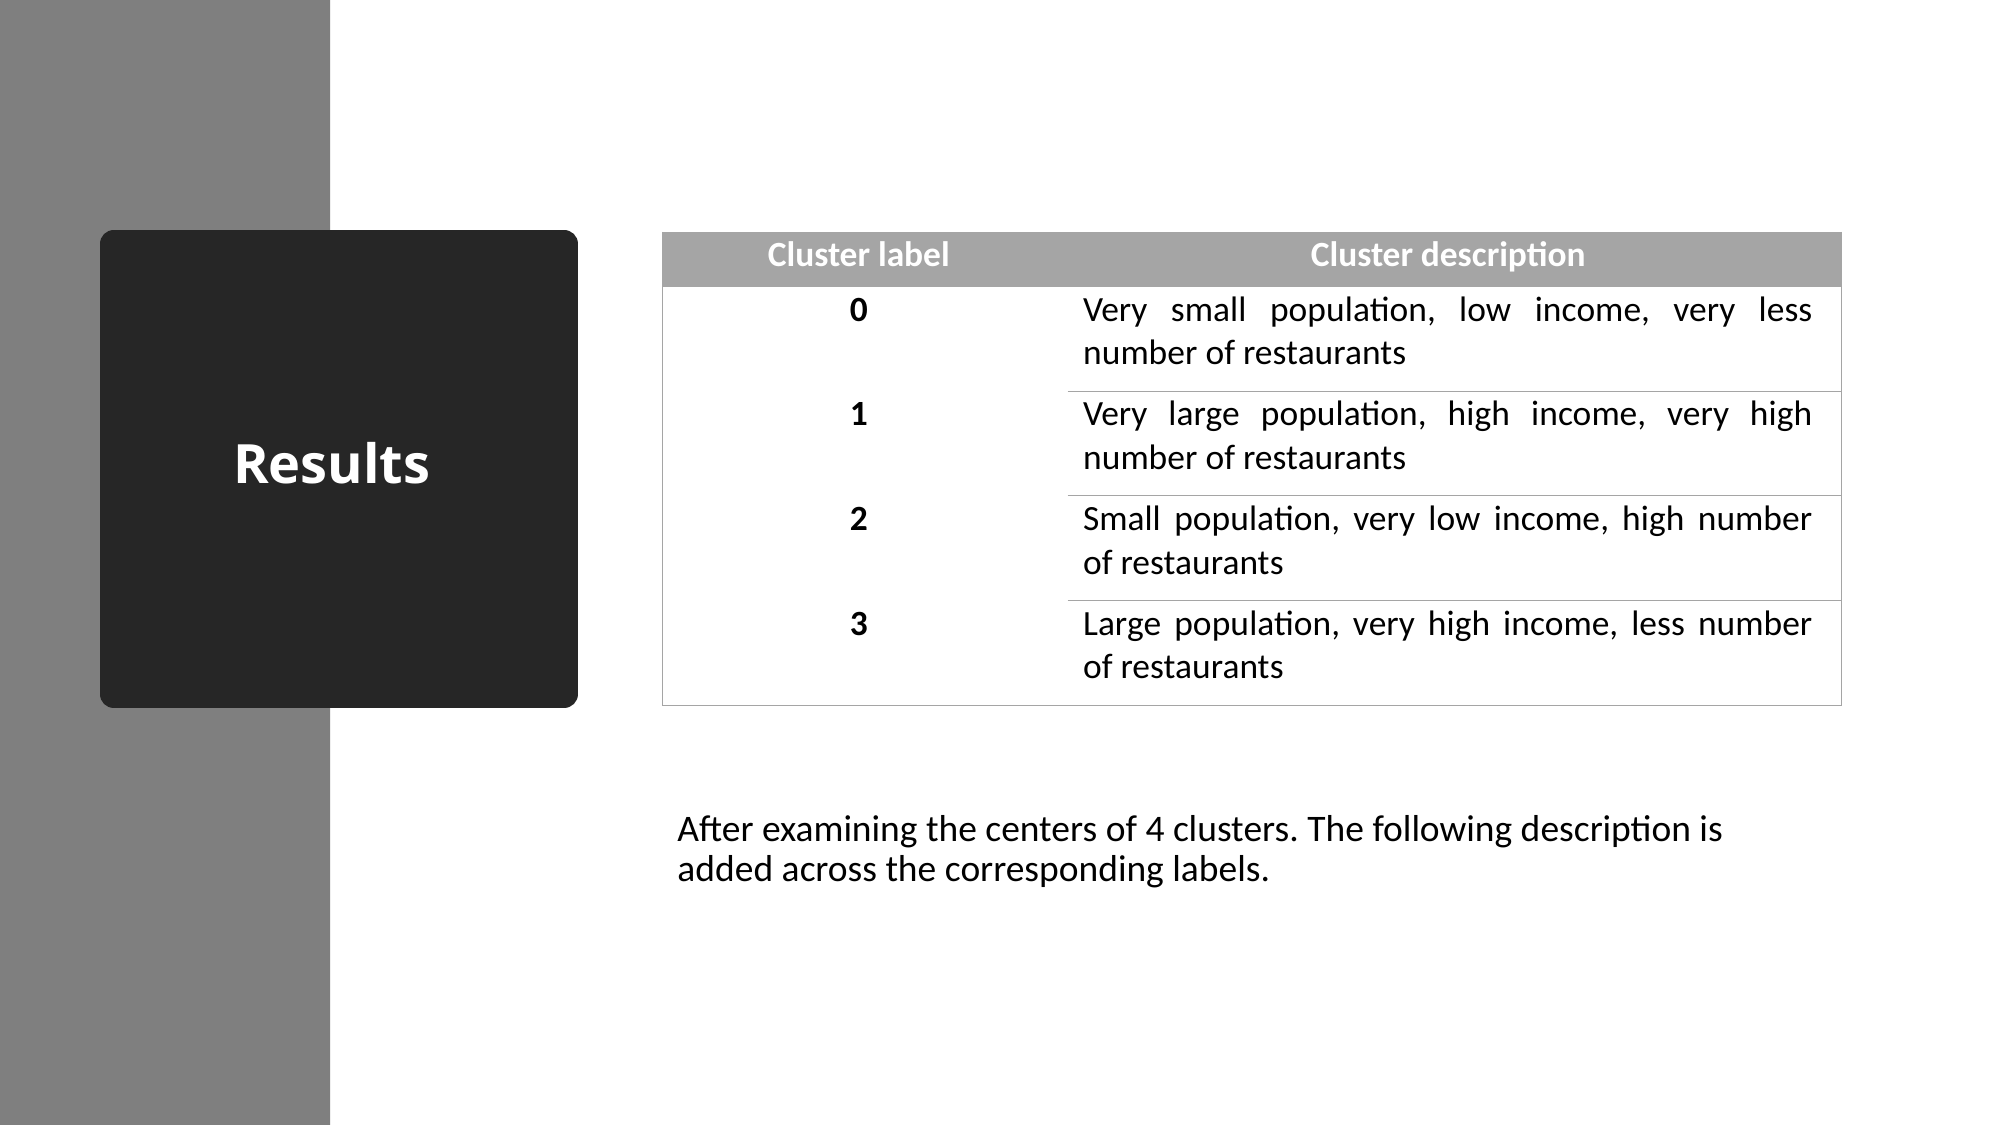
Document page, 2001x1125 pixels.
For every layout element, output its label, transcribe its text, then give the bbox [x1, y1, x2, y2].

table_cell Very small population, low income, very less number of restaurants [1068, 287, 1841, 391]
text_box [0, 0, 331, 1125]
table_header Cluster description [1068, 233, 1841, 286]
table_cell 2 [663, 496, 1068, 601]
list After examining the centers of 4 clusters. The following description is added across the corresponding labels. [662, 801, 1842, 1014]
table_cell 1 [663, 391, 1068, 496]
table_cell 3 [663, 601, 1068, 705]
table_cell Large population, very high income, less number of restaurants [1068, 601, 1841, 705]
title Results [113, 243, 564, 694]
table_cell Small population, very low income, high number of restaurants [1068, 496, 1841, 600]
table_cell 0 [663, 287, 1068, 391]
table_cell Very large population, high income, very high number of restaurants [1068, 392, 1841, 495]
table_header Cluster label [663, 233, 1068, 287]
